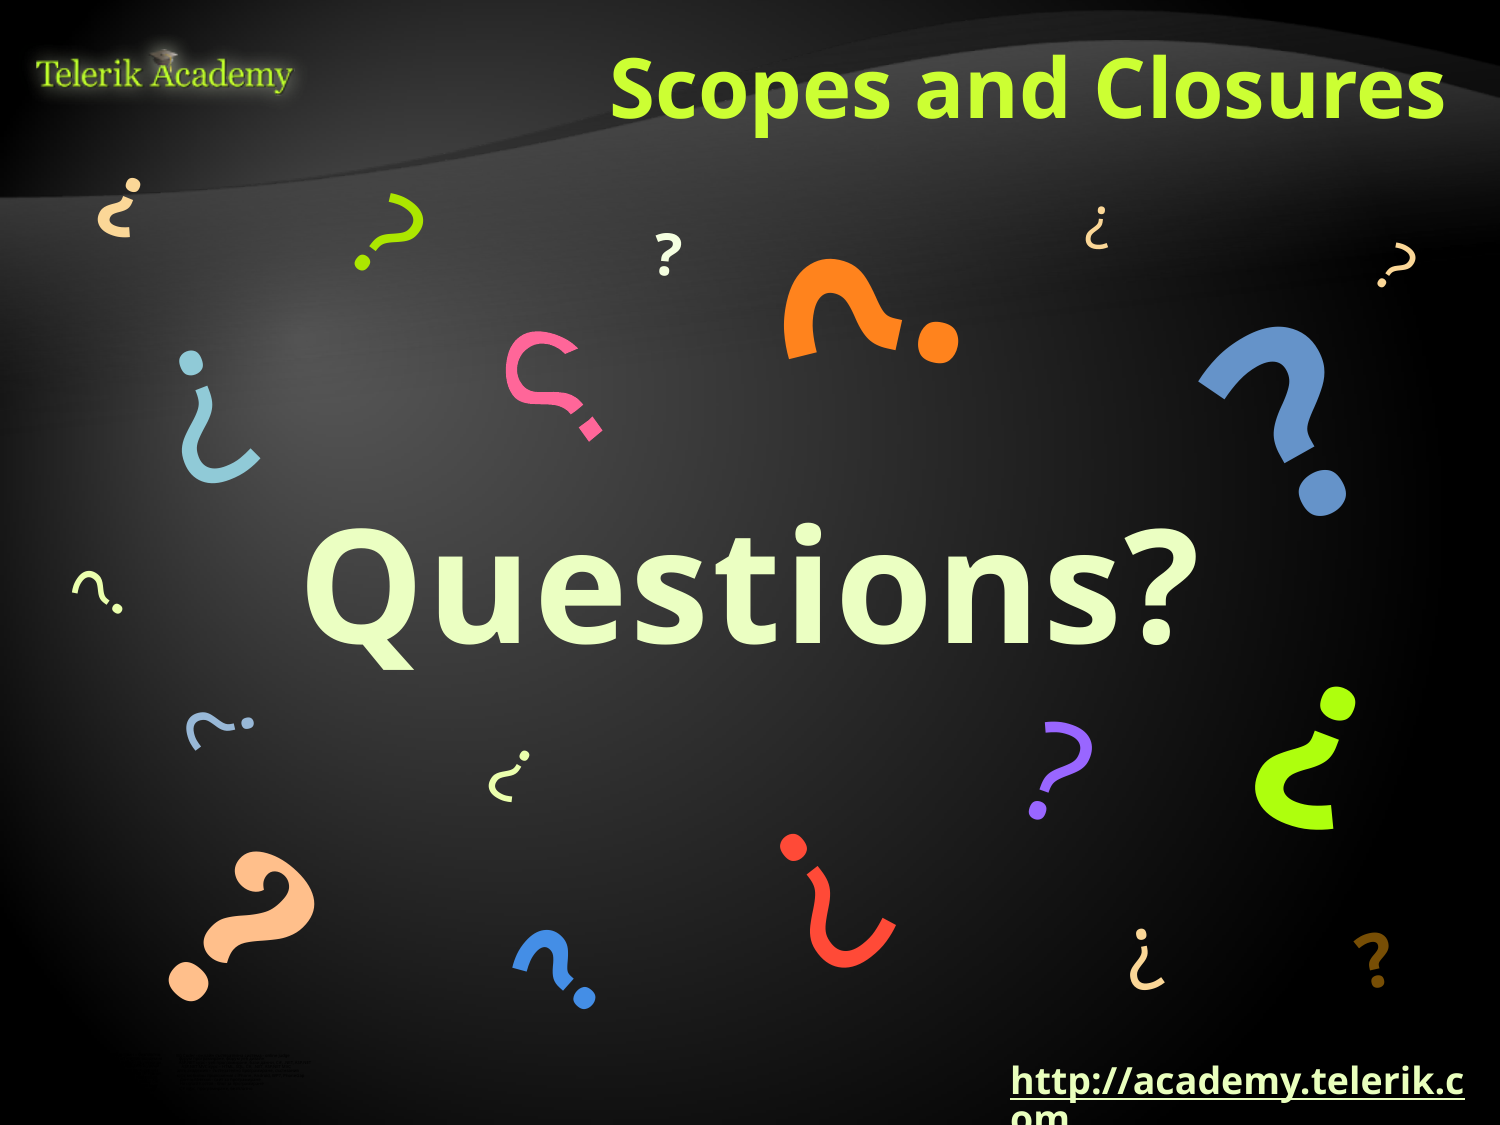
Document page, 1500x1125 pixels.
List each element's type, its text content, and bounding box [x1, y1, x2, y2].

title Scopes and Closures [300, 24, 1463, 163]
list http://academy.telerik.com [995, 1050, 1481, 1111]
picture [0, 0, 1500, 1125]
